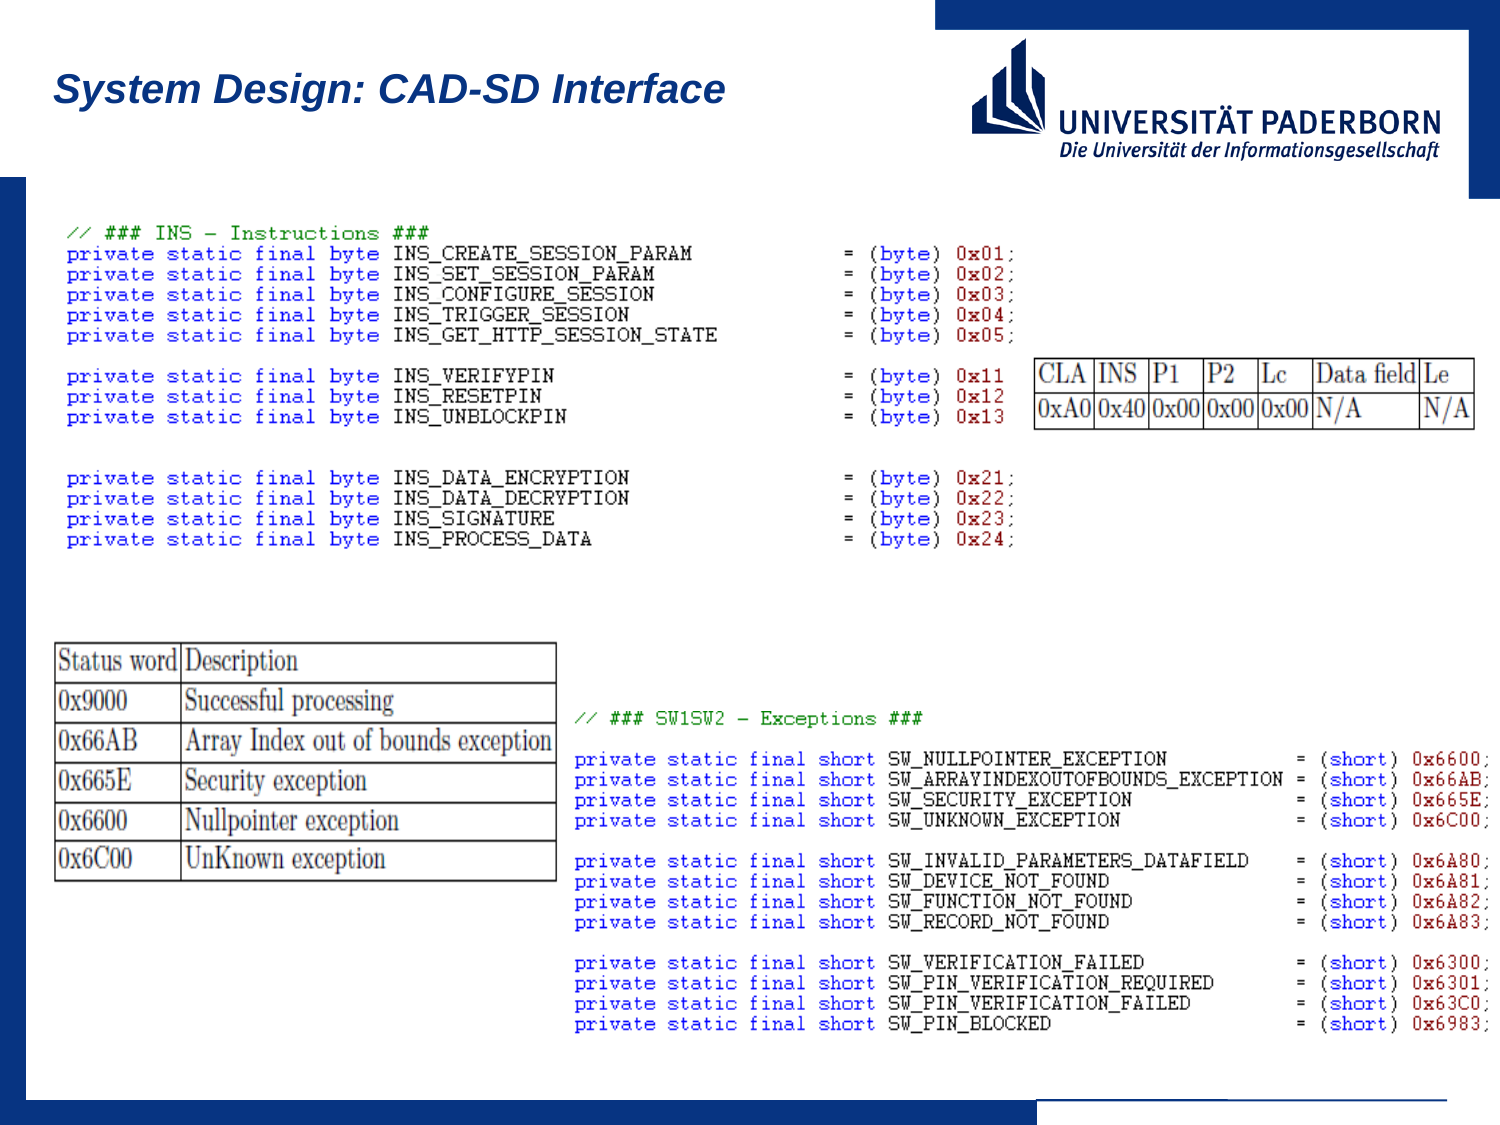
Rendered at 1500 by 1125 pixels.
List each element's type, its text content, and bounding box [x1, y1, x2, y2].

title System Design: CAD-SD Interface [0, 0, 919, 175]
picture [29, 633, 1500, 1046]
picture [52, 218, 1500, 563]
picture [972, 37, 1440, 161]
